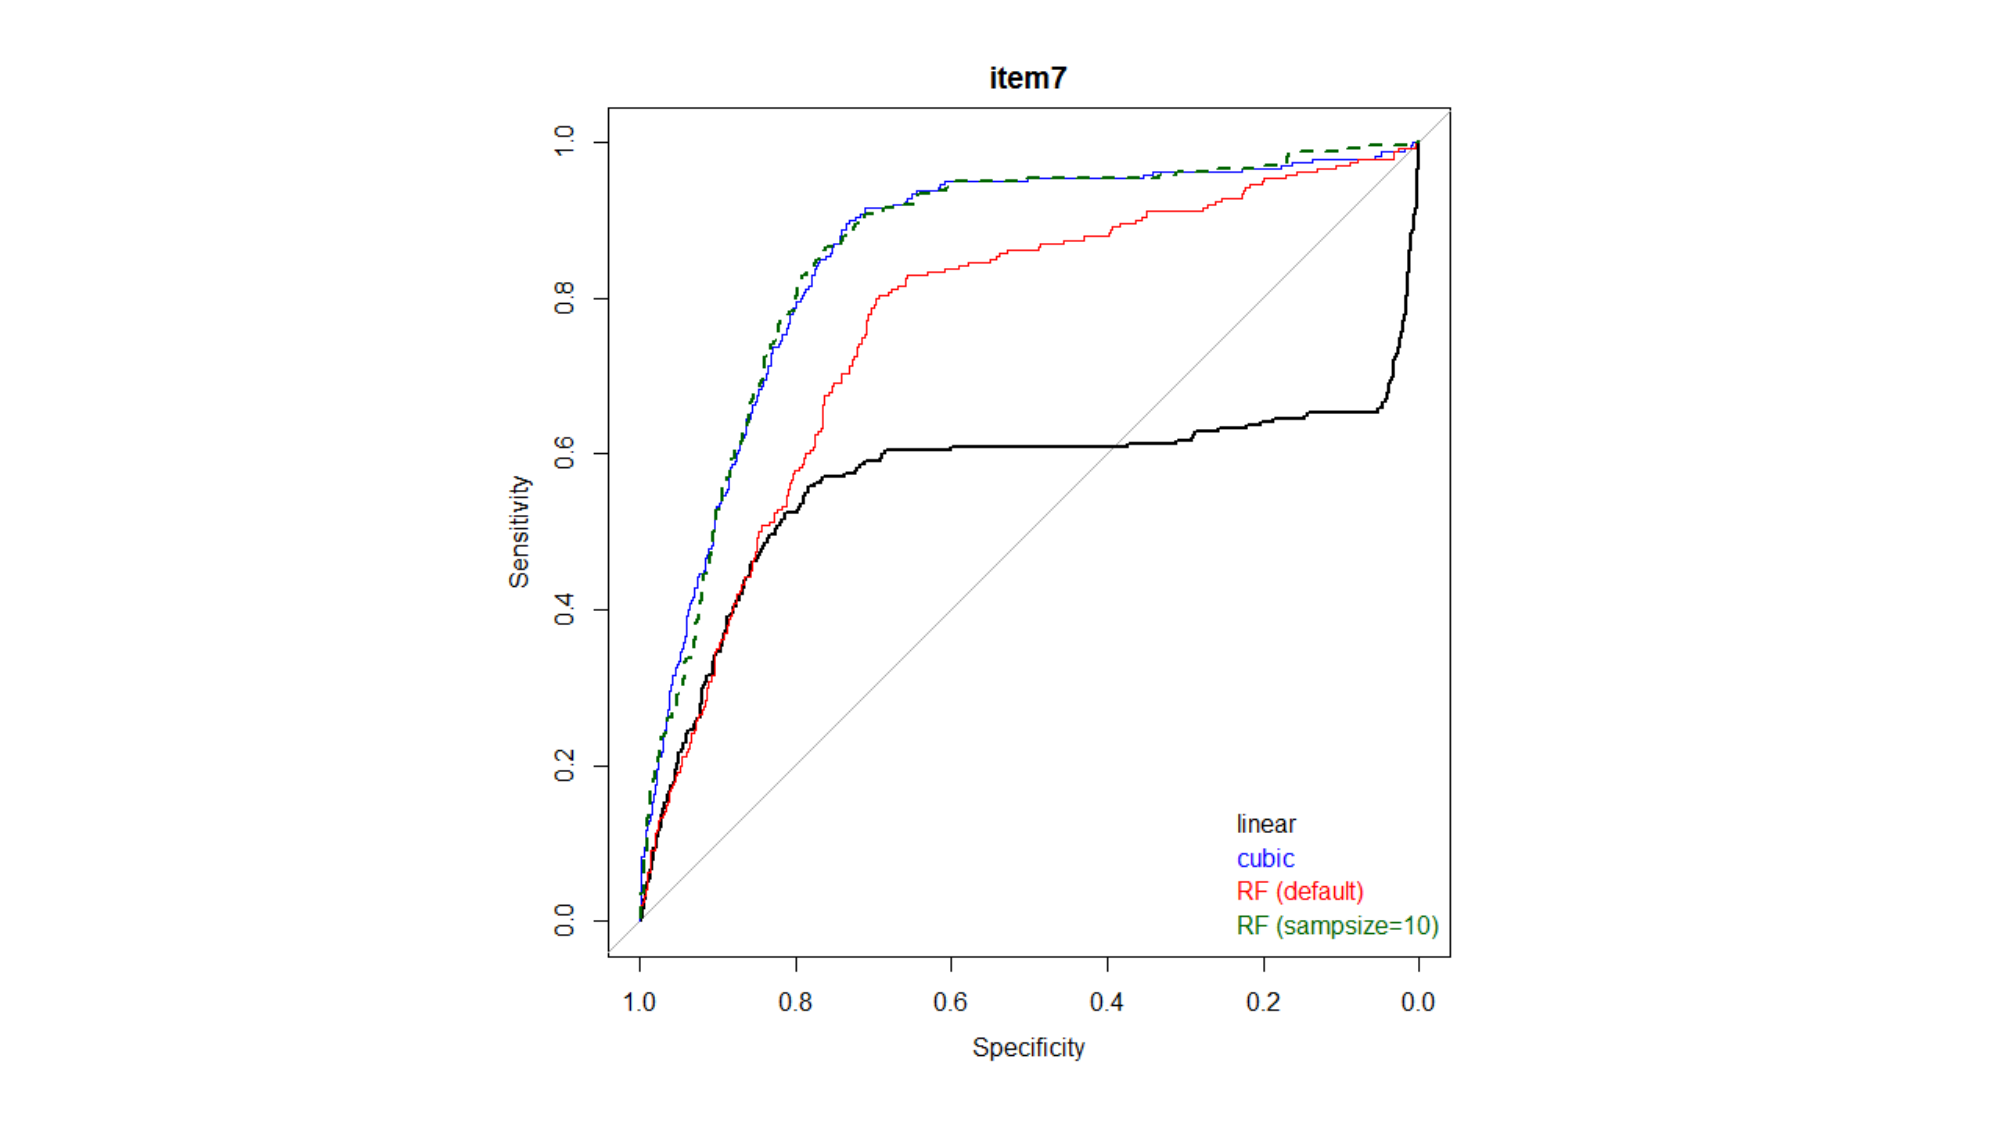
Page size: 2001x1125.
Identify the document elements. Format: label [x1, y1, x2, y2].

picture [486, 45, 1514, 1080]
